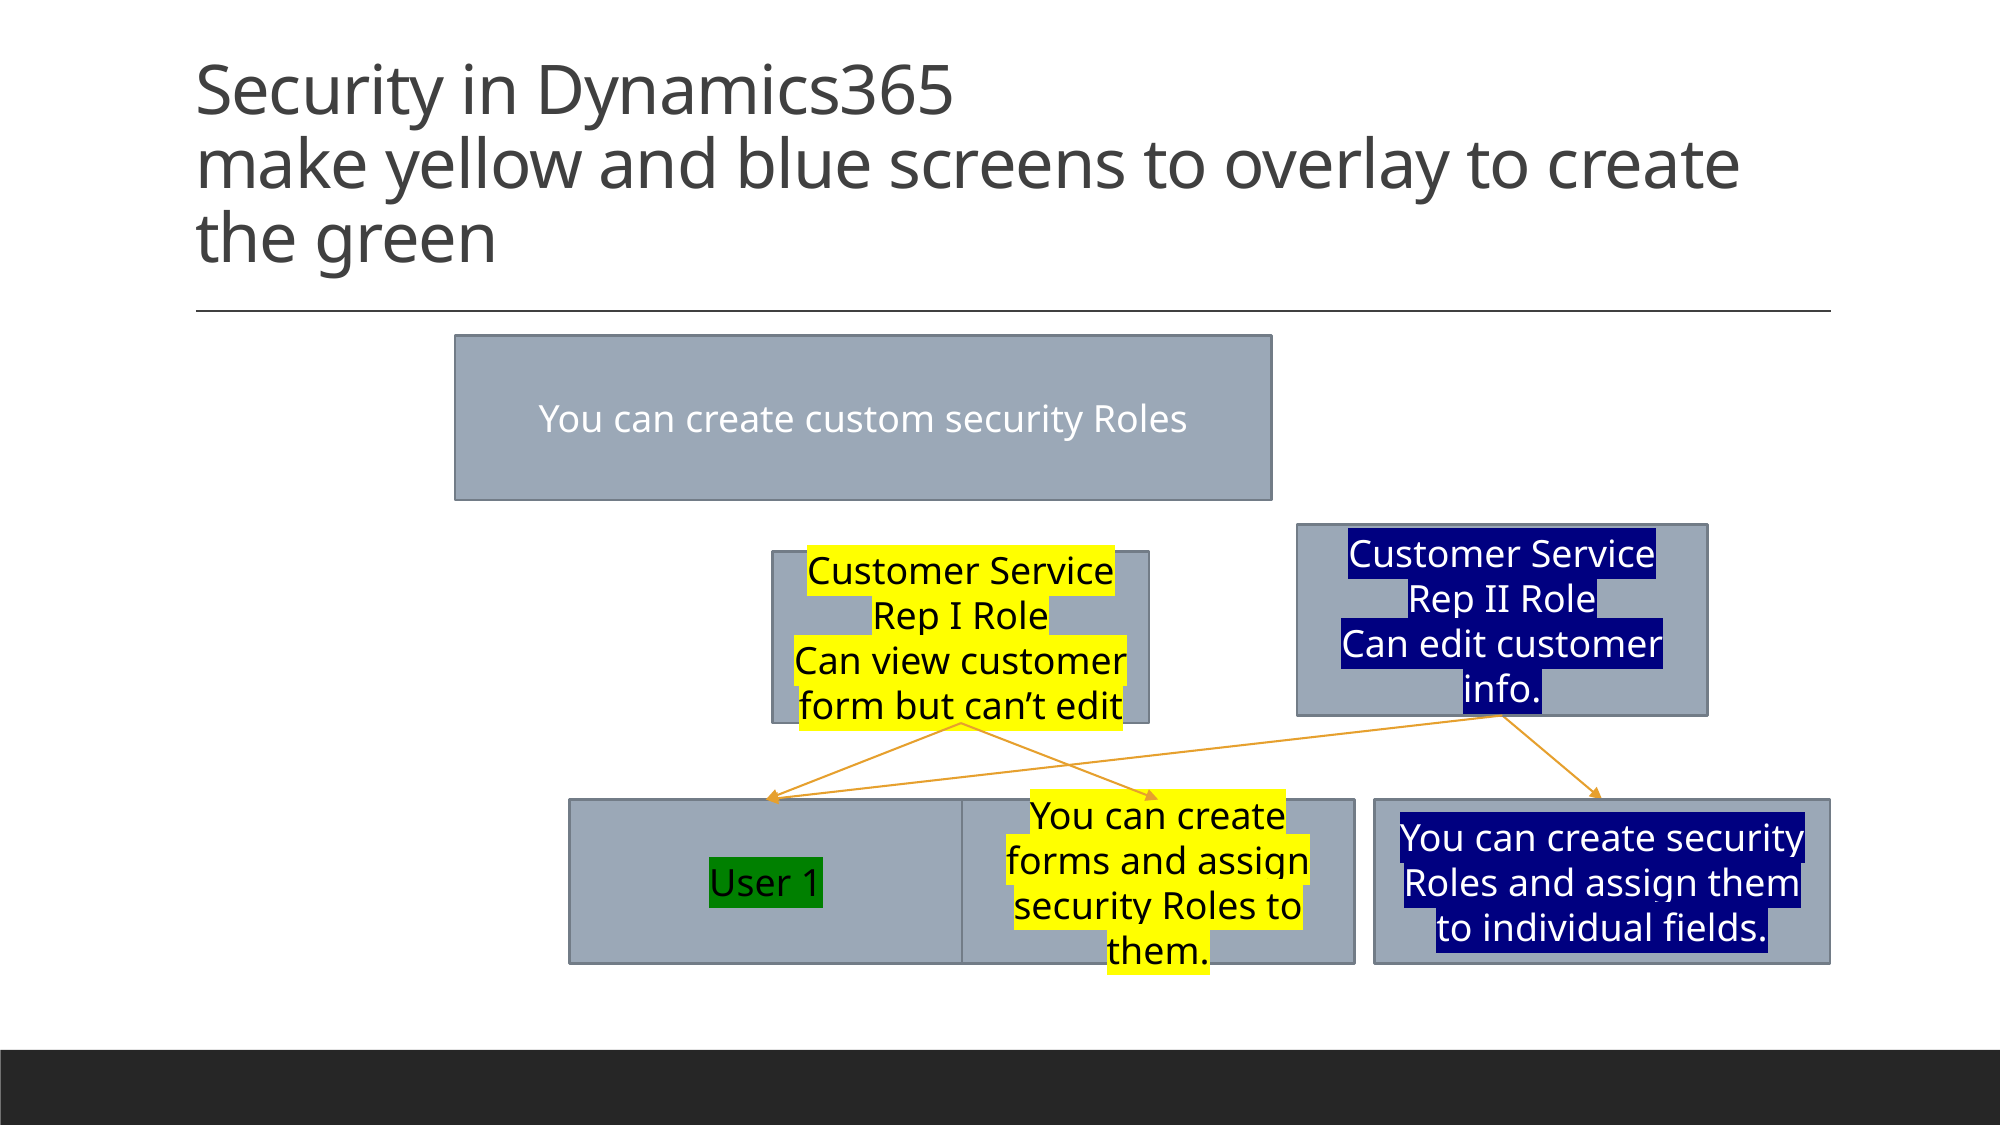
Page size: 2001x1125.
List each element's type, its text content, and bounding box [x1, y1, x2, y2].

text_box User 1 [568, 798, 961, 965]
title Security in Dynamics365 make yellow and blue screens to overlay to create the green [180, 47, 1830, 285]
text_box You can create forms and assign security Roles to them. [961, 808, 1356, 965]
text_box Customer Service Rep II Role Can edit customer info. [1296, 523, 1709, 717]
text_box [1507, 714, 1603, 801]
text_box You can create custom security Roles [454, 334, 1273, 501]
text_box You can create security Roles and assign them to individual fields. [1373, 798, 1831, 965]
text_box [765, 714, 1503, 801]
text_box Customer Service Rep I Role Can view customer form but can’t edit [771, 550, 1150, 712]
